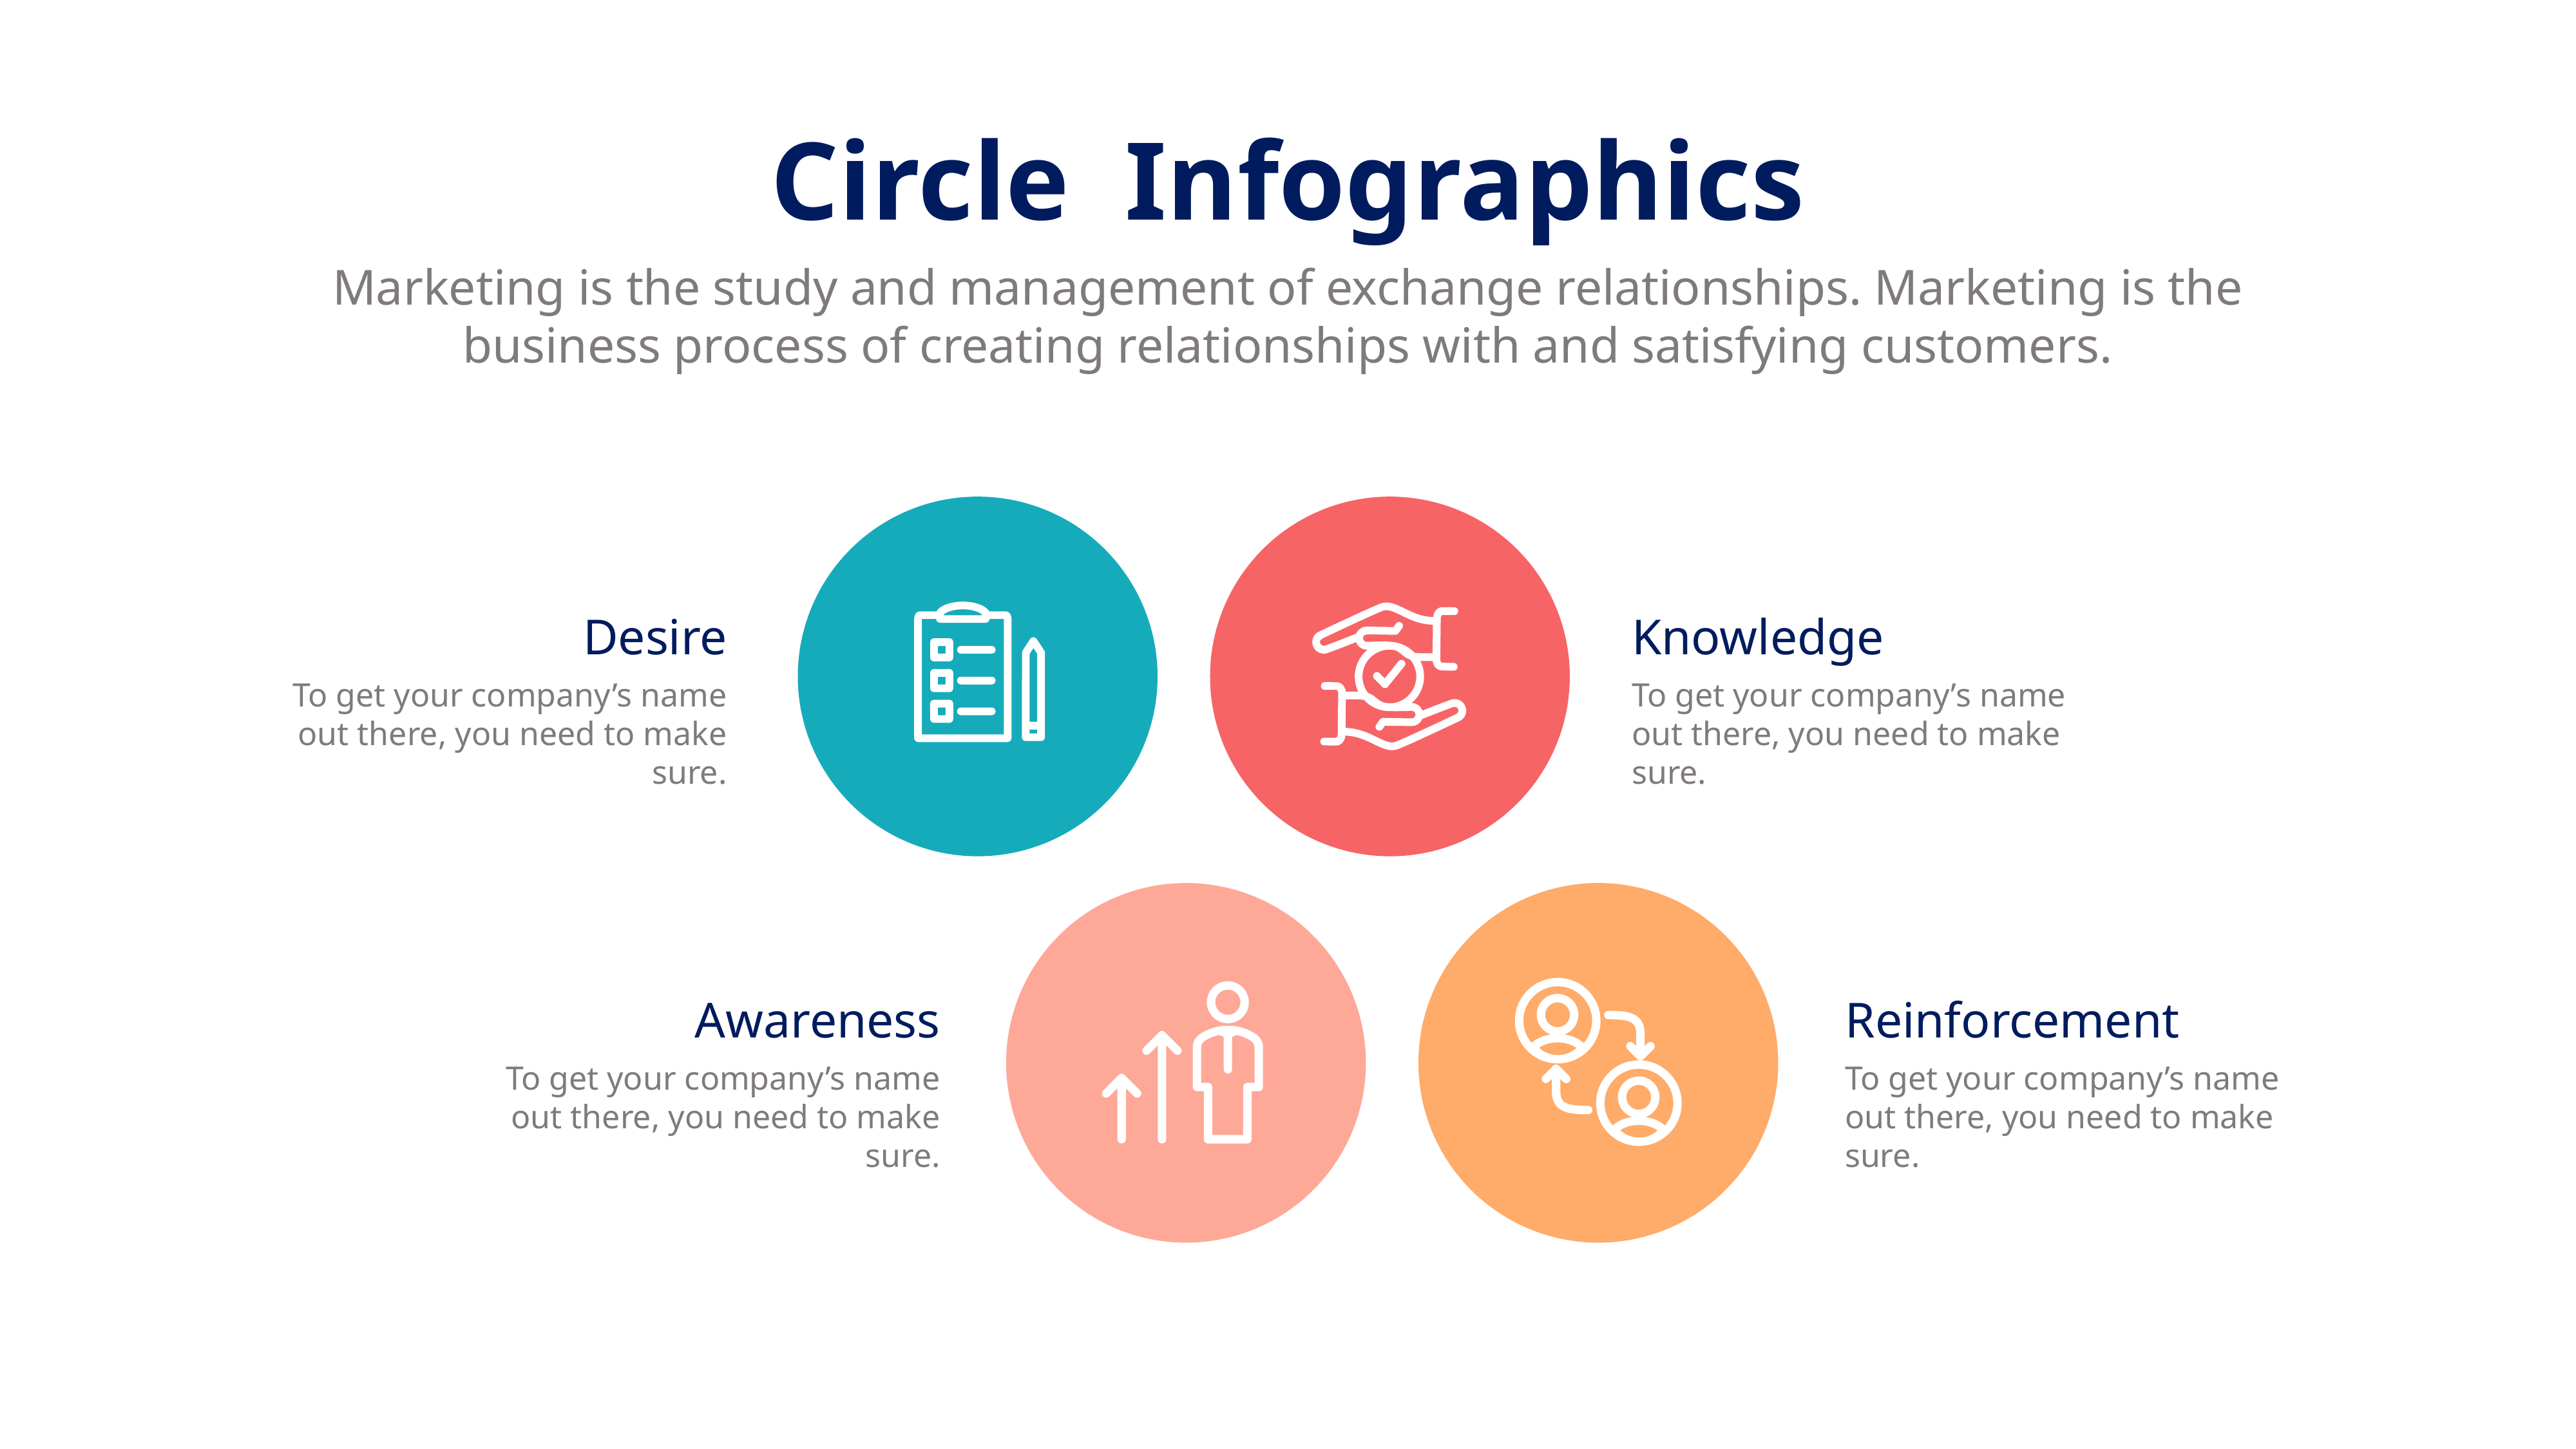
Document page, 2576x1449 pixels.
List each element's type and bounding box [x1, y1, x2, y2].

text_box [241, 601, 737, 758]
text_box [1514, 978, 1682, 1146]
text_box [1312, 602, 1467, 750]
text_box [454, 984, 950, 1141]
text_box [1209, 496, 1571, 857]
text_box [1142, 1030, 1182, 1144]
text_box [1192, 1025, 1263, 1144]
text_box [1207, 981, 1249, 1023]
text_box [914, 601, 1012, 743]
text_box [797, 496, 1159, 857]
text_box [1022, 637, 1045, 741]
text_box [1005, 882, 1367, 1244]
text_box [1622, 601, 2118, 758]
text_box [1835, 984, 2331, 1141]
text_box [1102, 1074, 1141, 1144]
text_box [1417, 882, 1779, 1244]
text_box [281, 108, 2295, 379]
